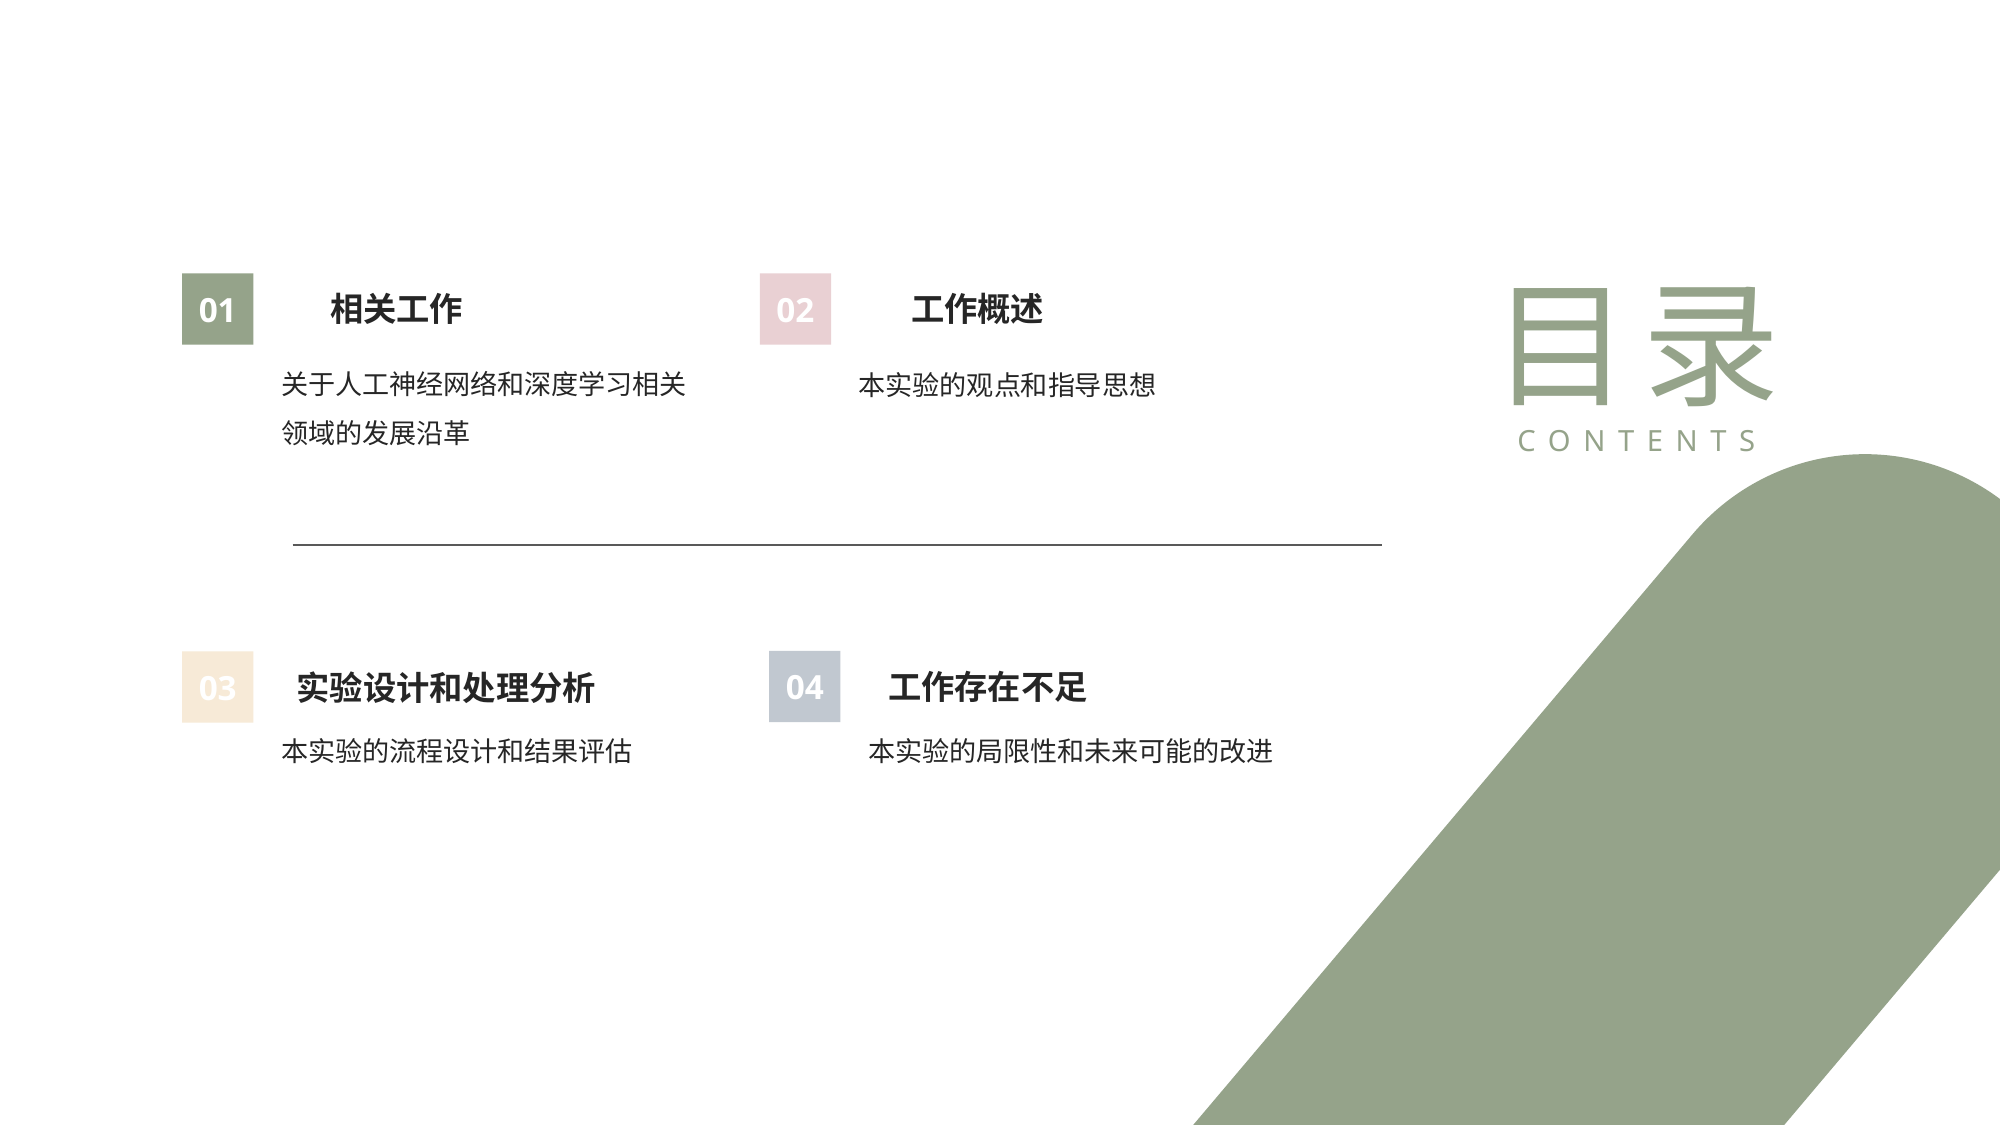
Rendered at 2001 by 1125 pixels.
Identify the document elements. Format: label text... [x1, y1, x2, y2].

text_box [182, 273, 711, 458]
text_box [759, 273, 1280, 410]
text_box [769, 650, 1319, 775]
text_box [182, 651, 711, 776]
text_box [1191, 453, 2000, 1125]
text_box 目录 CONTENTS [1418, 250, 1855, 466]
